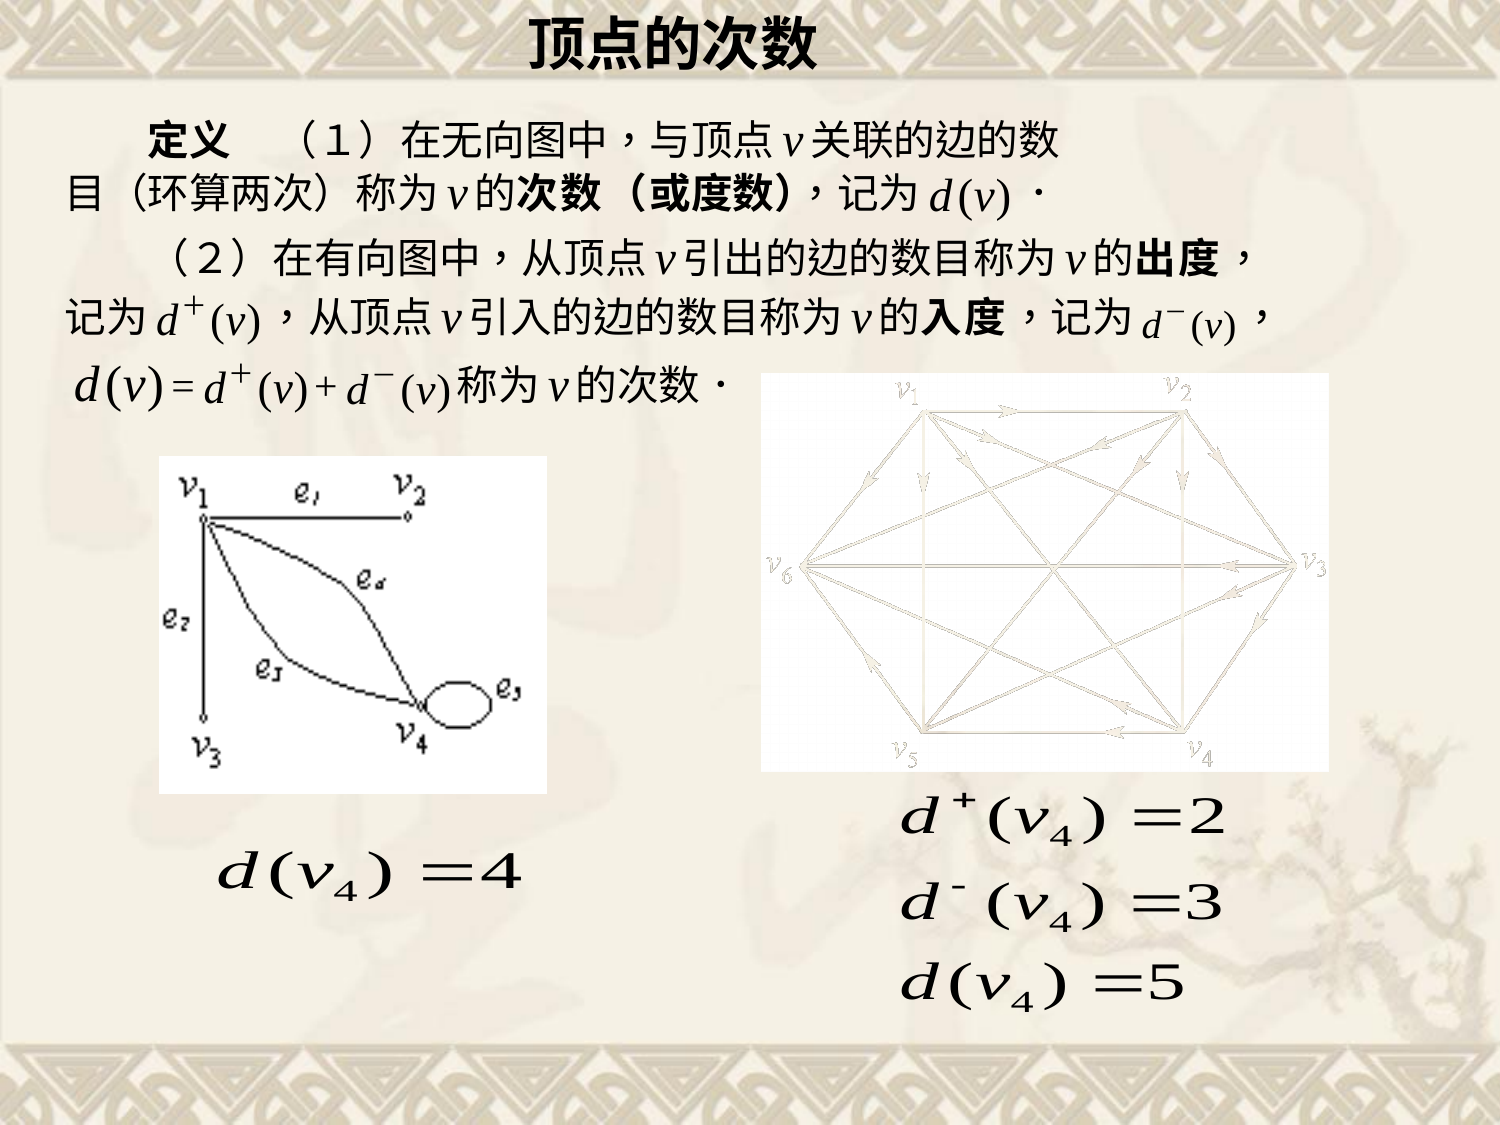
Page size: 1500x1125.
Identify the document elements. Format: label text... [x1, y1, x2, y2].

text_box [887, 780, 1238, 1026]
picture [0, 0, 1500, 1125]
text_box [64, 113, 1454, 422]
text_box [159, 455, 548, 794]
text_box 顶点的次数 [512, 0, 1152, 85]
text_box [203, 834, 535, 915]
